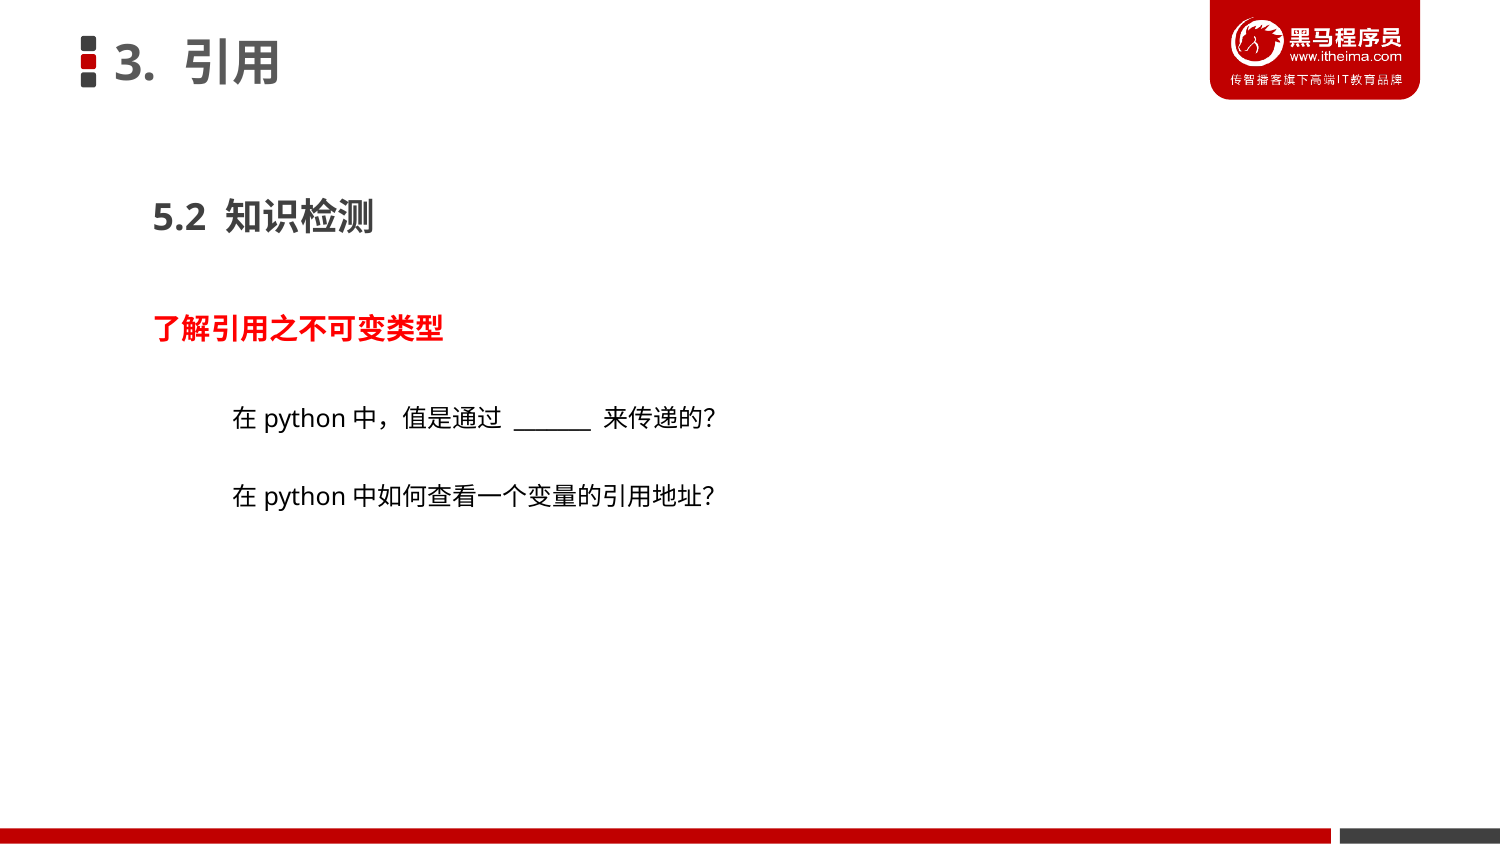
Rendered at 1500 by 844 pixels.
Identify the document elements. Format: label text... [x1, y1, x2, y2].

picture [1212, 8, 1421, 94]
text_box 在python中，值是通过 _______ 来传递的？ 在python中如何查看一个变量的引用地址？ [217, 386, 1322, 557]
text_box 3. 引用 [103, 0, 987, 131]
text_box 了解引用之不可变类型 [137, 303, 460, 354]
text_box 5.2 知识检测 [138, 185, 715, 246]
